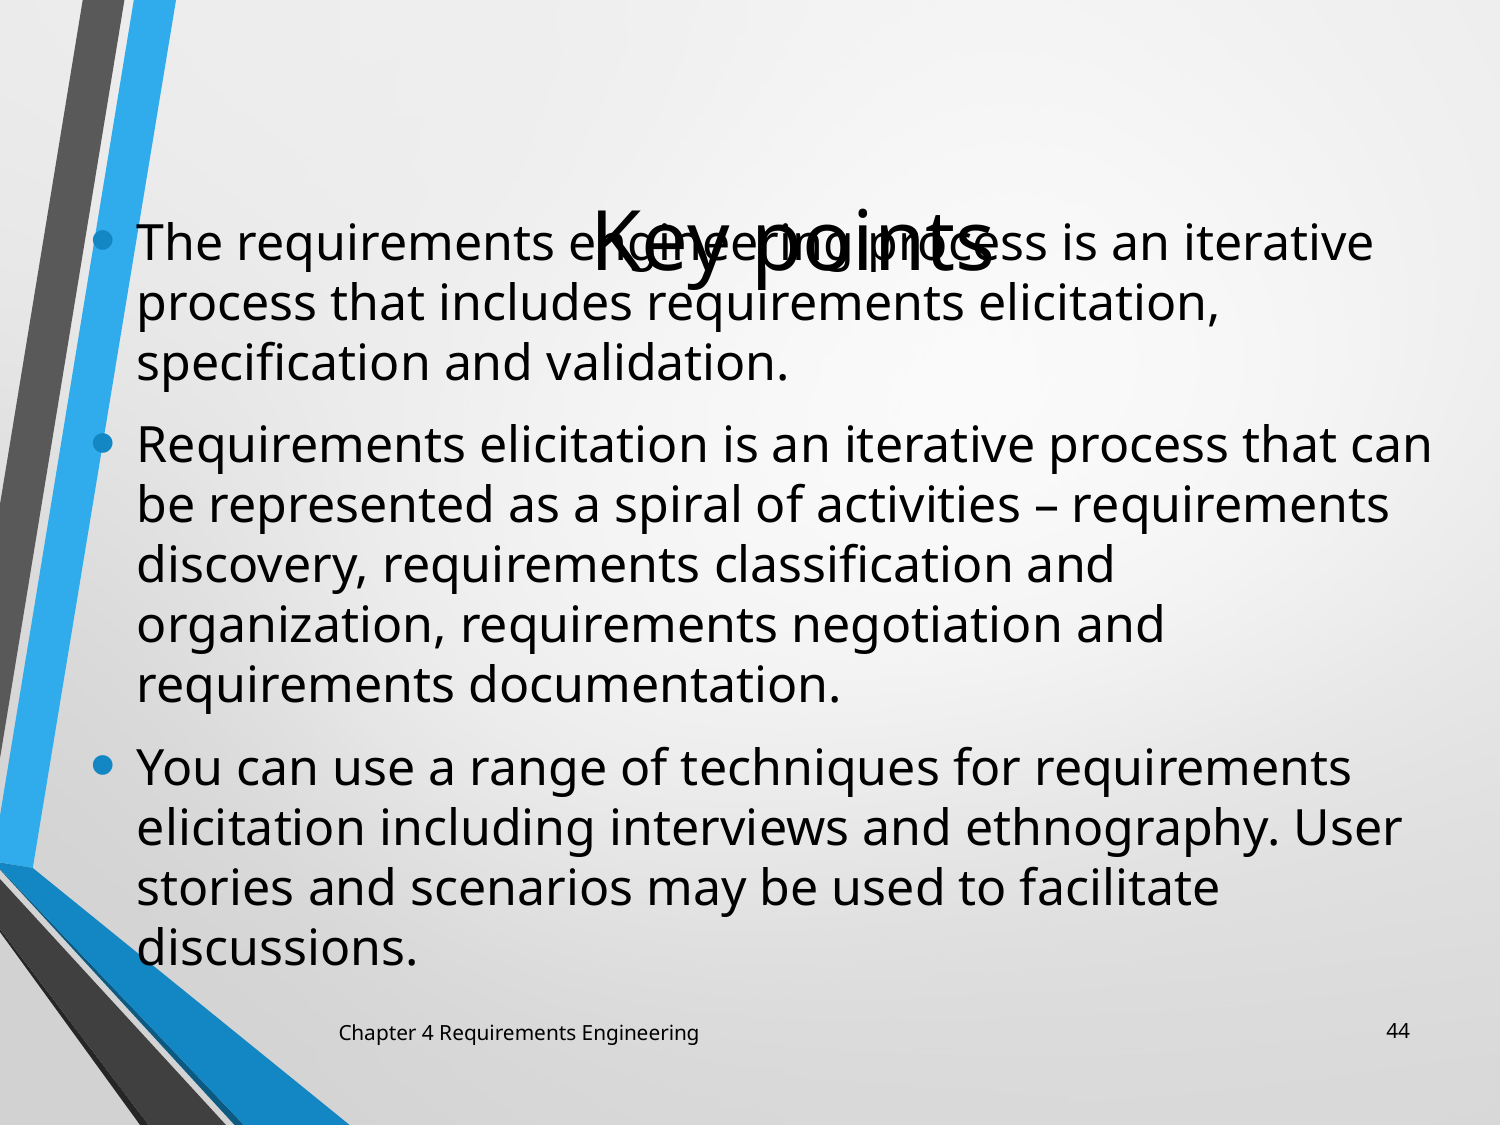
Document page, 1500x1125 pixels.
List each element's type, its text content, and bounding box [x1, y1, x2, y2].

footer Chapter 4 Requirements Engineering [323, 1001, 1196, 1062]
slide_number 44 [1354, 1001, 1425, 1062]
list The requirements engineering process is an iterative process that includes requirements elicitation, specification and validation. Requirements elicitation is an iterative process that can be represented as a spiral of activities – requirements discovery, requirements classification and organization, requirements negotiation and requirements documentation. You can use a range of techniques for requirements elicitation including interviews and ethnography. User stories and scenarios may be used to facilitate discussions. [75, 262, 1450, 1005]
title Key points [161, 75, 1425, 262]
